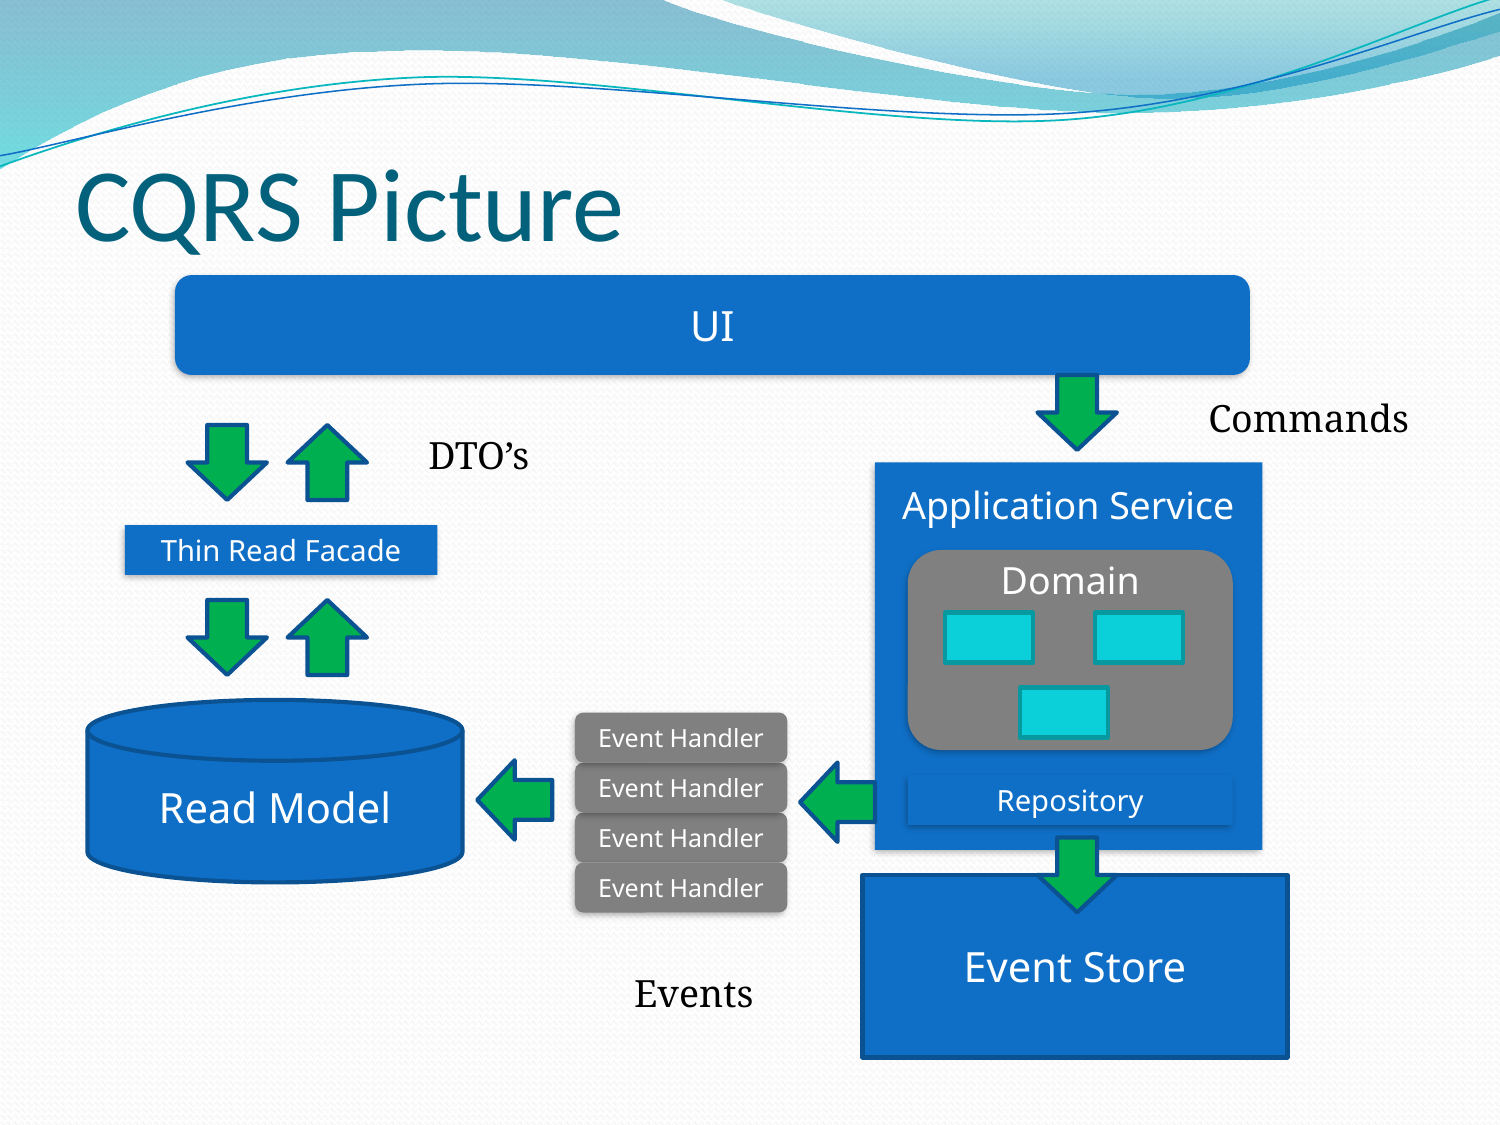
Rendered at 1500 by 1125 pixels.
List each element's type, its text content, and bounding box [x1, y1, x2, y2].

text_box [1035, 835, 1119, 914]
title CQRS Picture [75, 115, 1425, 263]
text_box [285, 423, 369, 503]
text_box [1035, 372, 1119, 452]
text_box Thin Read Facade [123, 523, 440, 577]
text_box [285, 598, 369, 678]
text_box Read Model [85, 697, 465, 885]
list Event Store [860, 873, 1290, 1060]
text_box [185, 422, 269, 502]
text_box [873, 460, 1265, 852]
text_box [475, 758, 555, 842]
text_box Event Handler [572, 818, 790, 862]
title Event Handlers [900, 551, 1238, 762]
text_box Event Handler [572, 860, 790, 915]
text_box Event Handler [572, 768, 790, 815]
text_box [185, 597, 269, 677]
text_box Commands [1193, 387, 1425, 448]
text_box Event Handler [572, 710, 790, 765]
text_box Events [619, 962, 769, 1023]
text_box Application Service [887, 474, 1250, 535]
text_box [798, 760, 878, 844]
text_box UI [172, 272, 1253, 378]
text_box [907, 549, 1233, 751]
text_box DTO’s [413, 424, 545, 485]
text_box Repository [906, 773, 1235, 827]
